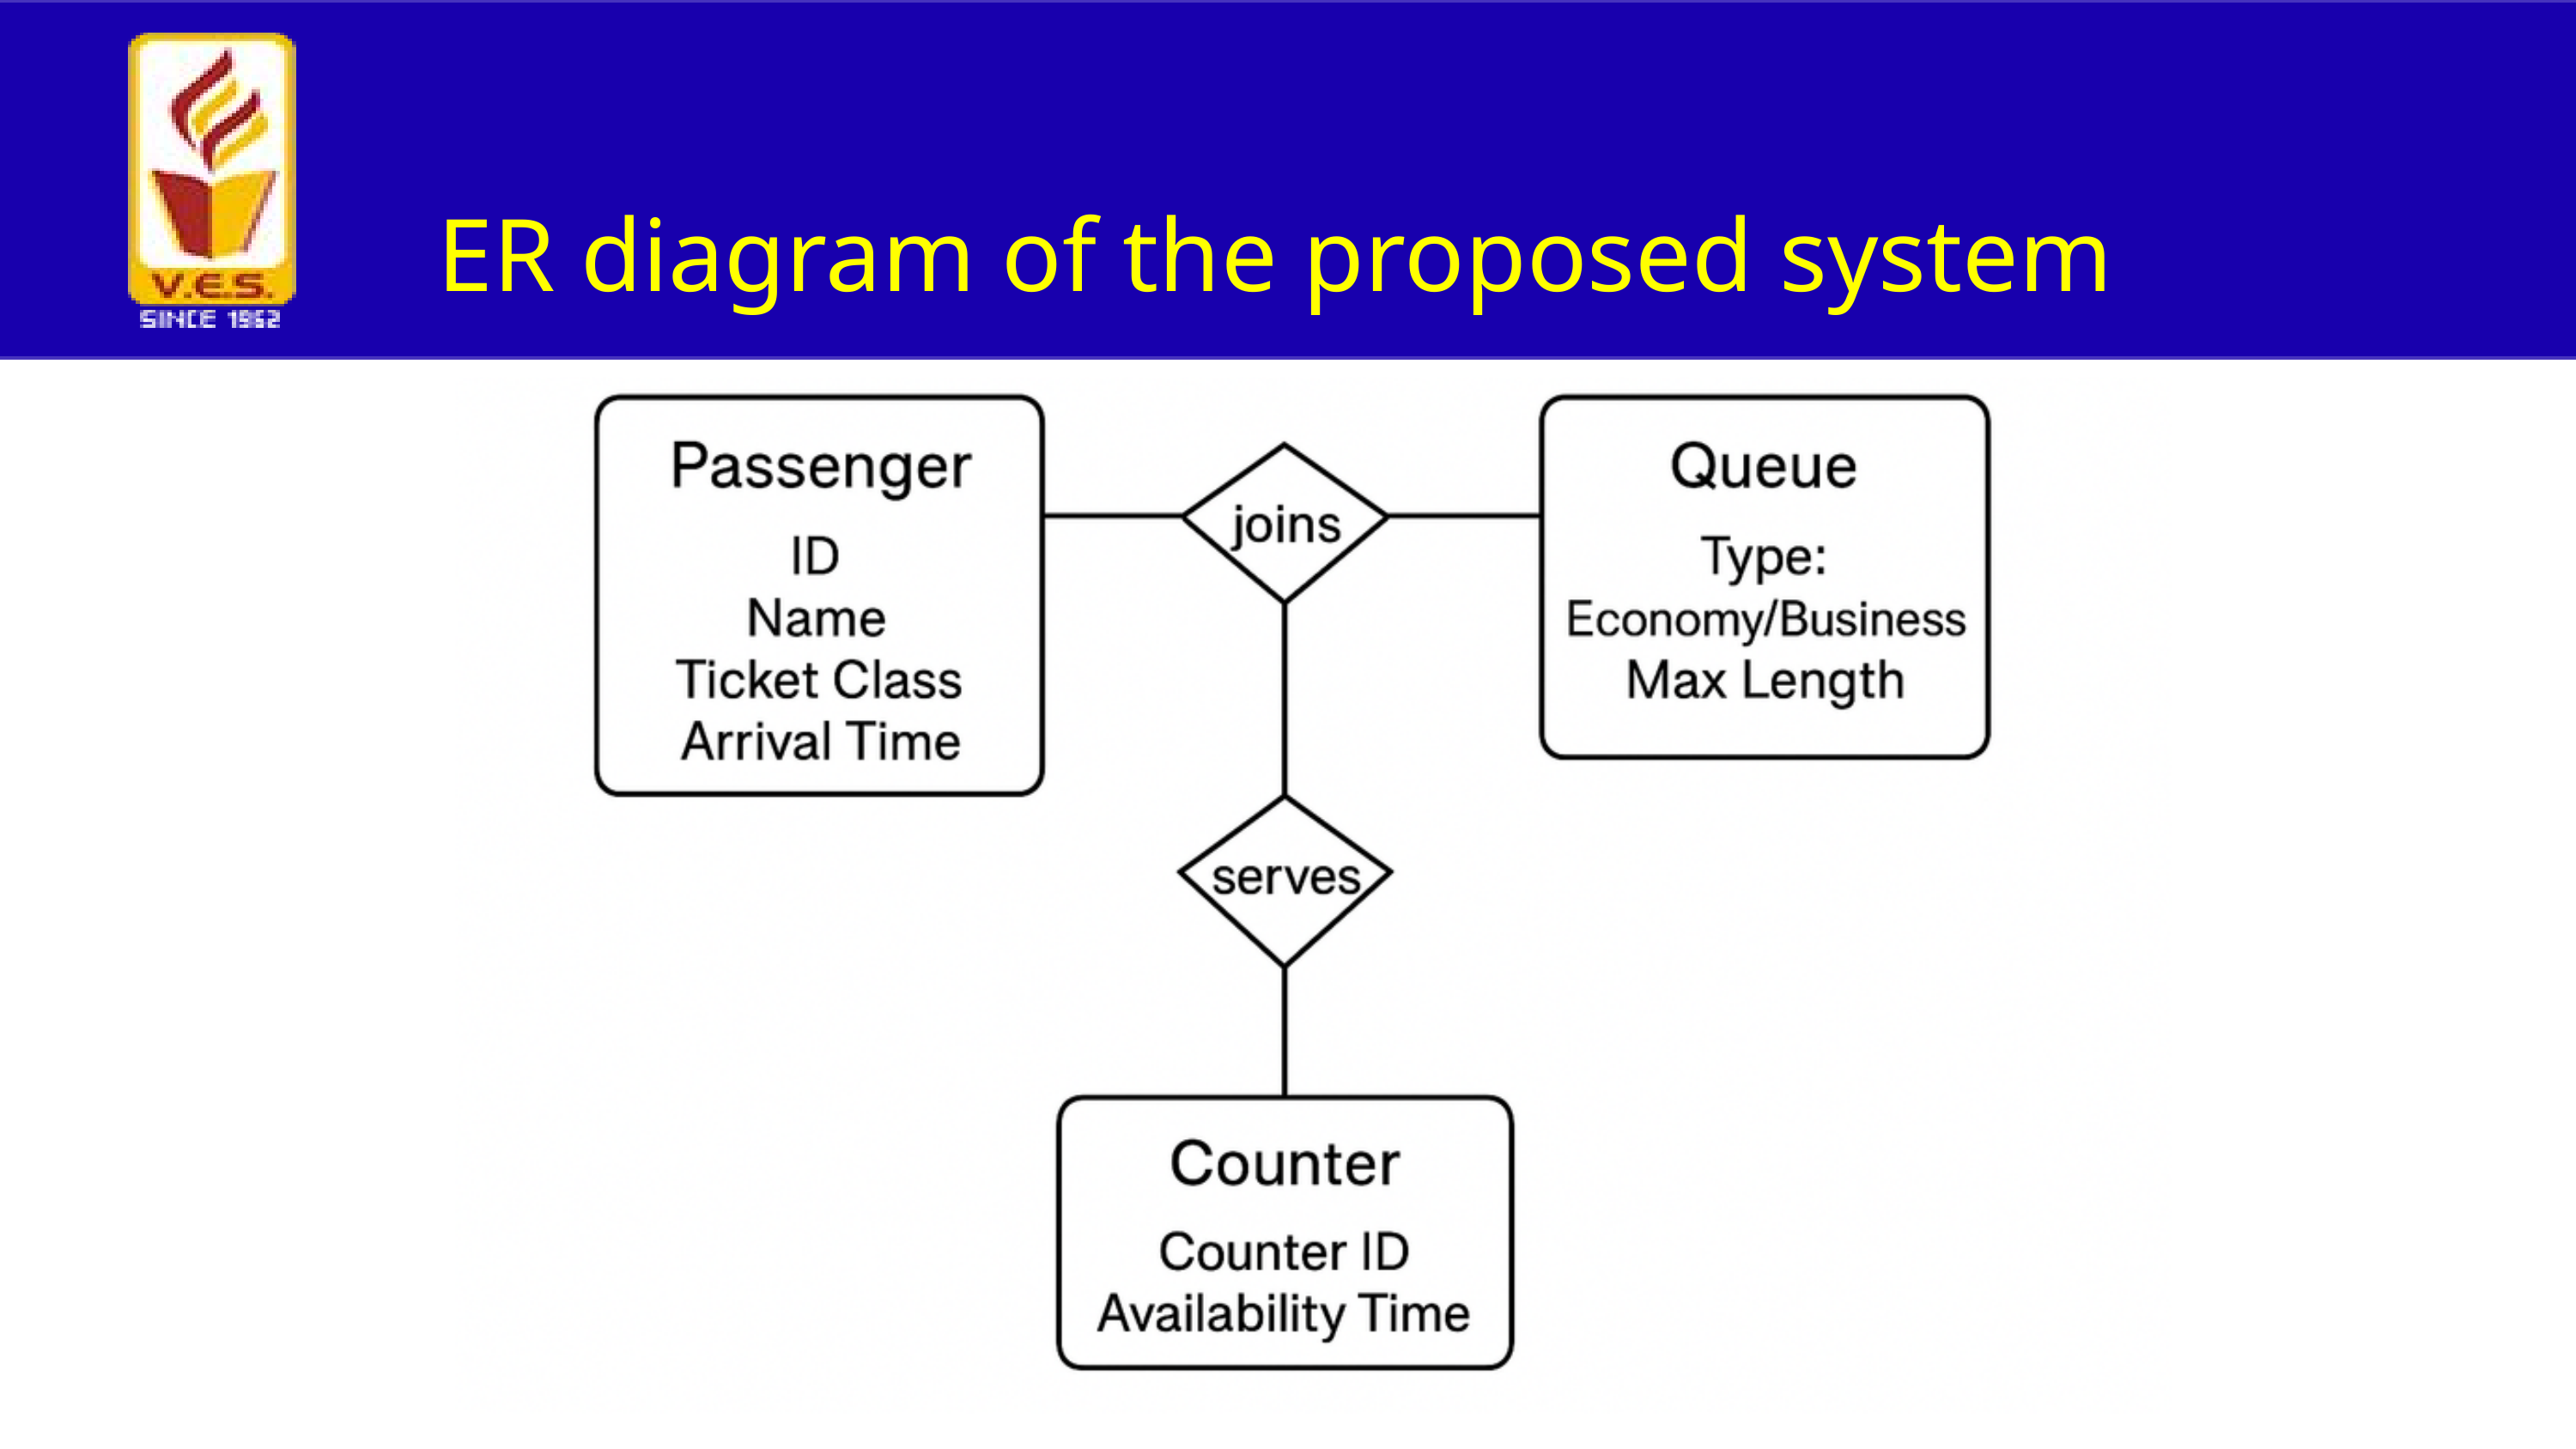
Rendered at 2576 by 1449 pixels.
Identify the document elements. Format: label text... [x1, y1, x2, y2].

text_box [0, 0, 2576, 378]
text_box [116, 27, 308, 337]
text_box ER diagram of the proposed system [437, 171, 2172, 312]
text_box [455, 377, 2173, 1414]
